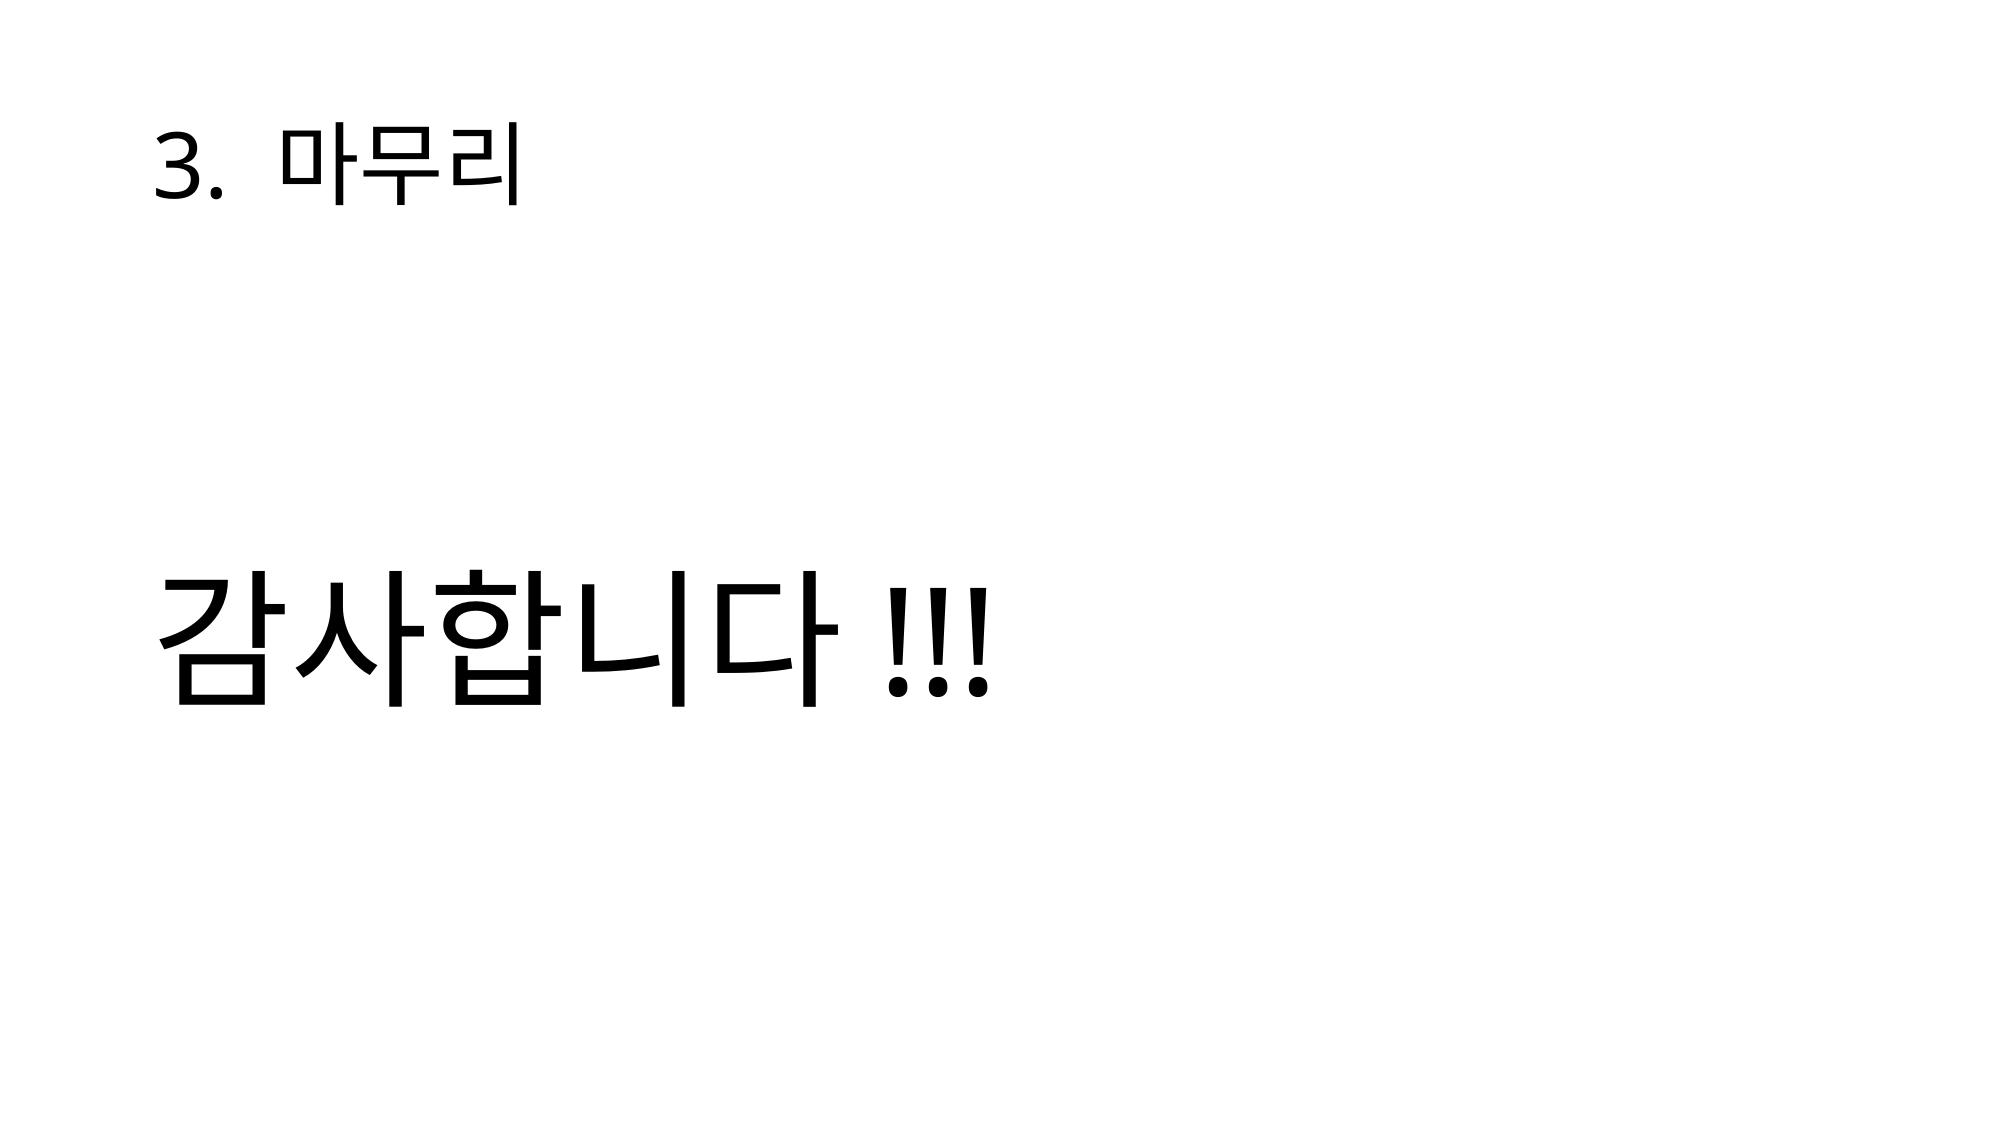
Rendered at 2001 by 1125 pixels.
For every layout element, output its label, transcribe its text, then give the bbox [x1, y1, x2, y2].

title 3. 마무리 [137, 59, 1863, 278]
list 감사합니다!!! [137, 299, 1863, 1014]
